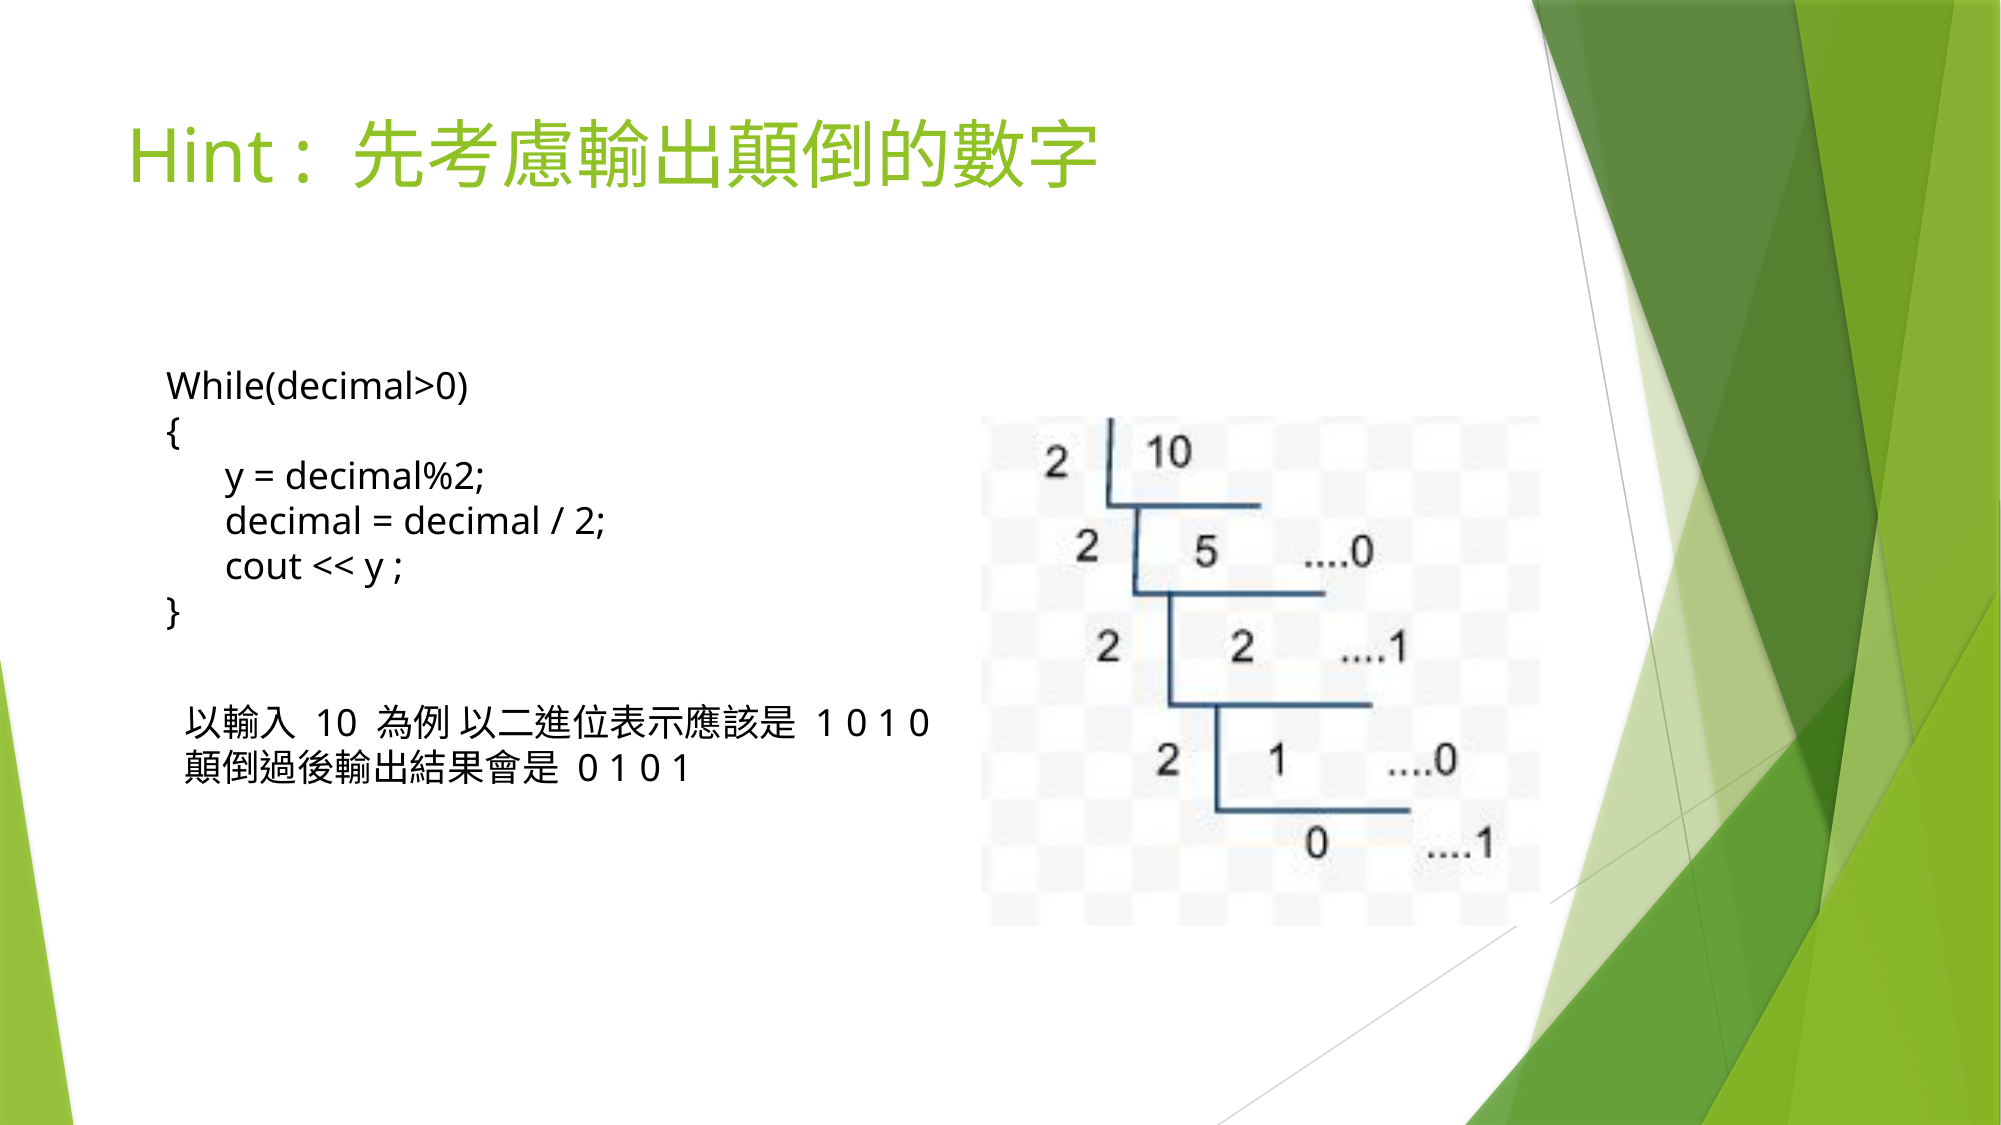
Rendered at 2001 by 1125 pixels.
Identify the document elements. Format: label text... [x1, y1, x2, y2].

text_box 以輸入 10 為例 以二進位表示應該是 1 0 1 0 顛倒過後輸出結果會是 0 1 0 1 [170, 691, 976, 887]
title Hint : 先考慮輸出顛倒的數字 [111, 99, 1522, 317]
text_box While(decimal>0) { y = decimal%2; decimal = decimal / 2; cout << y ; } [151, 354, 982, 639]
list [981, 416, 1550, 927]
